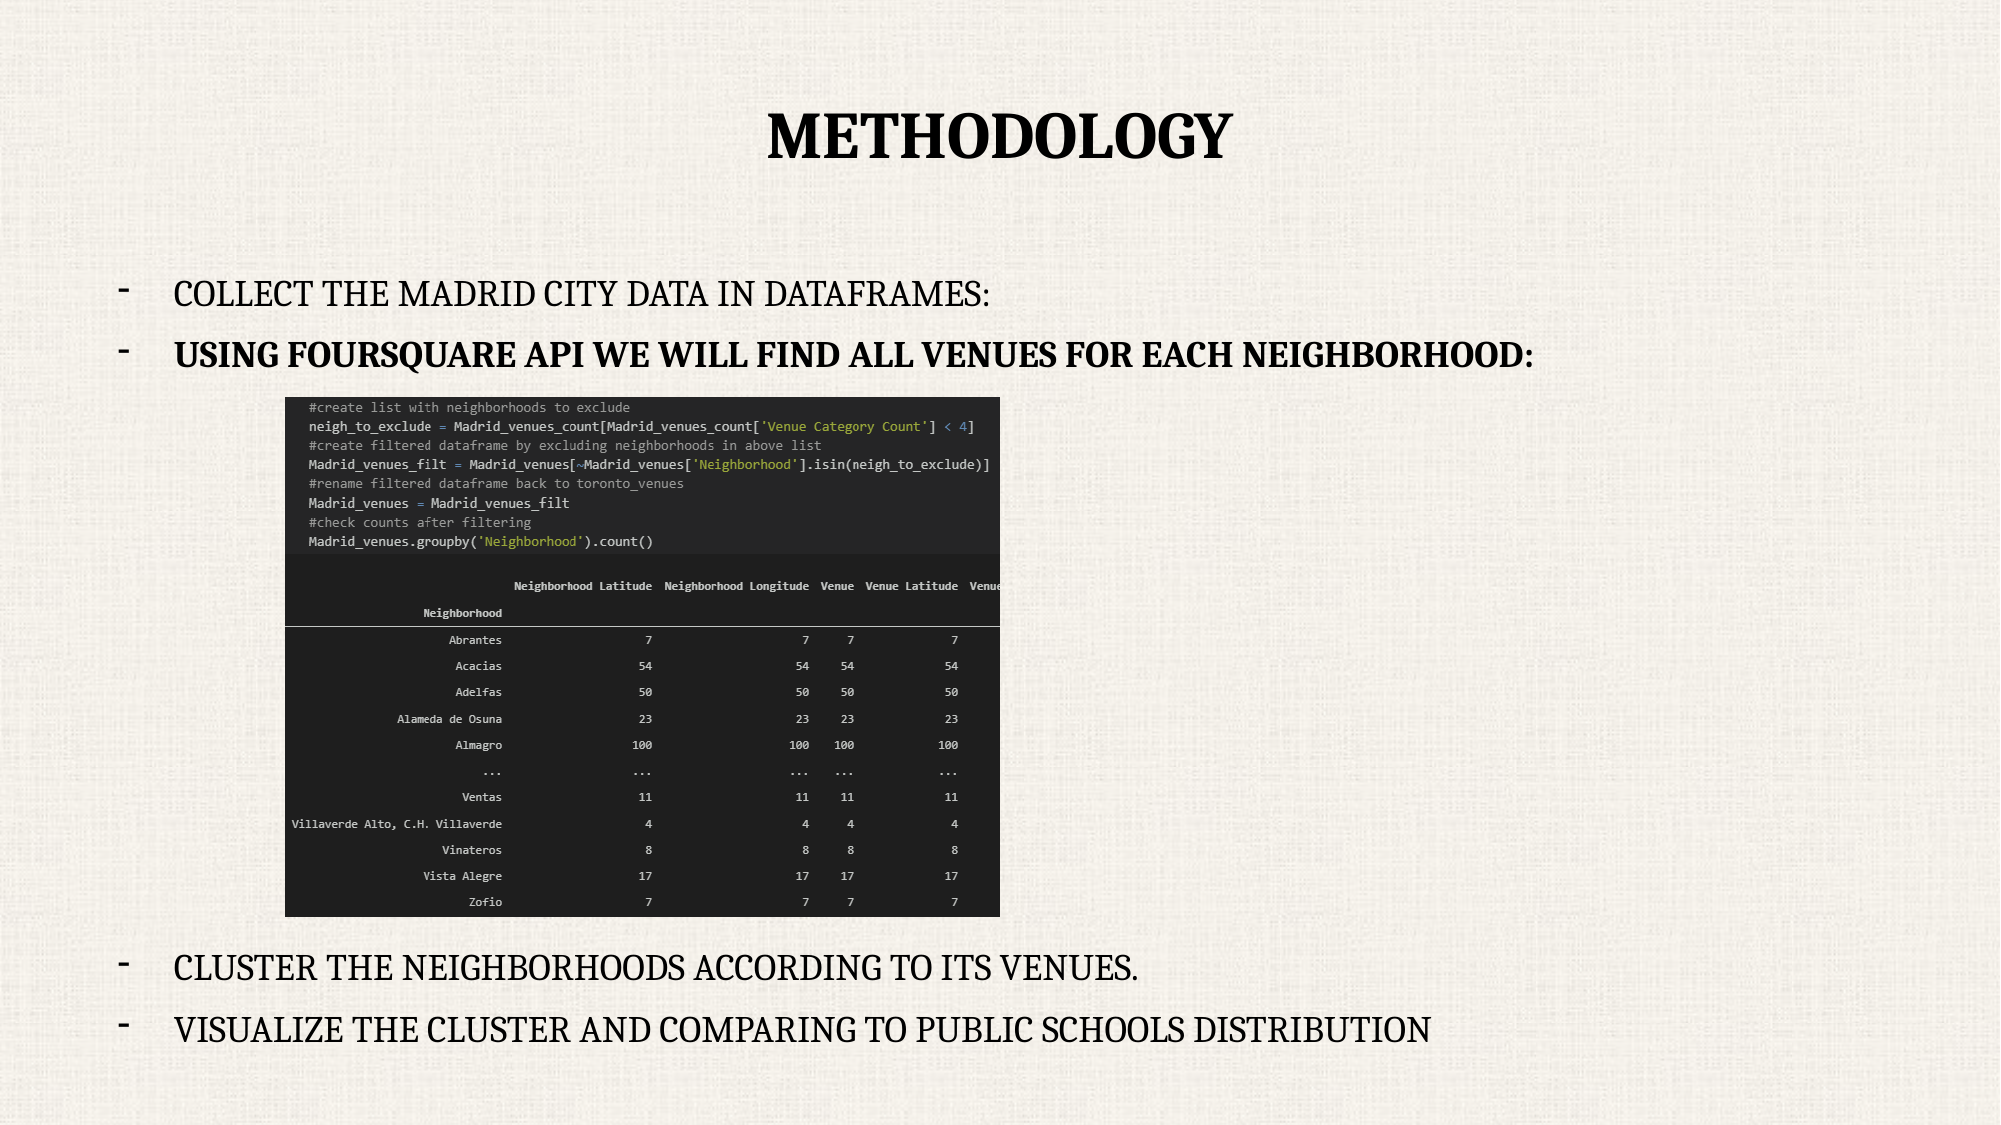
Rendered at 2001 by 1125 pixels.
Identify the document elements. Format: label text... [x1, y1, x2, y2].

text_box Methodology [51, 57, 1949, 181]
picture [285, 397, 1000, 917]
text_box Collect the Madrid city data in dataframes: Using FourSquare API we will find all venues for each neighborhood: Cluster the neighborhoods according to its venues. Visualize the cluster and comparing to public schools distribution [102, 266, 1940, 1068]
